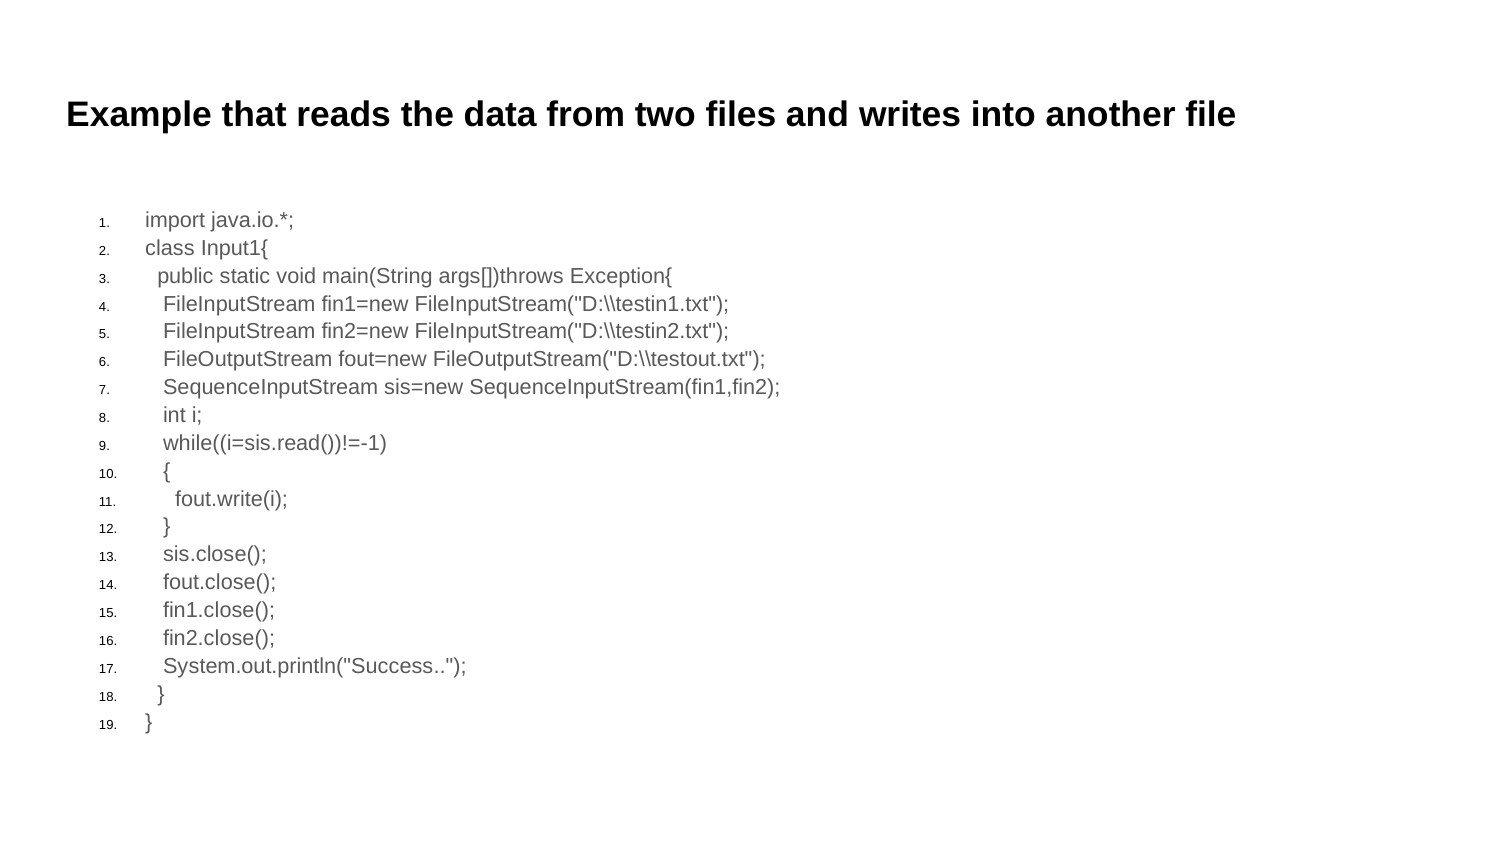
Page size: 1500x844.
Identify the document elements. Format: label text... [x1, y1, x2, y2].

list import java.io.*; class Input1{ public static void main(String args[])throws Exception{ FileInputStream fin1=new FileInputStream("D:\\testin1.txt"); FileInputStream fin2=new FileInputStream("D:\\testin2.txt"); FileOutputStream fout=new FileOutputStream("D:\\testout.txt"); SequenceInputStream sis=new SequenceInputStream(fin1,fin2); int i; while((i=sis.read())!=-1) { fout.write(i); } sis.close(); fout.close(); fin1.close(); fin2.close(); System.out.println("Success.."); } } [51, 189, 1449, 750]
title Example that reads the data from two files and writes into another file [51, 72, 1449, 167]
